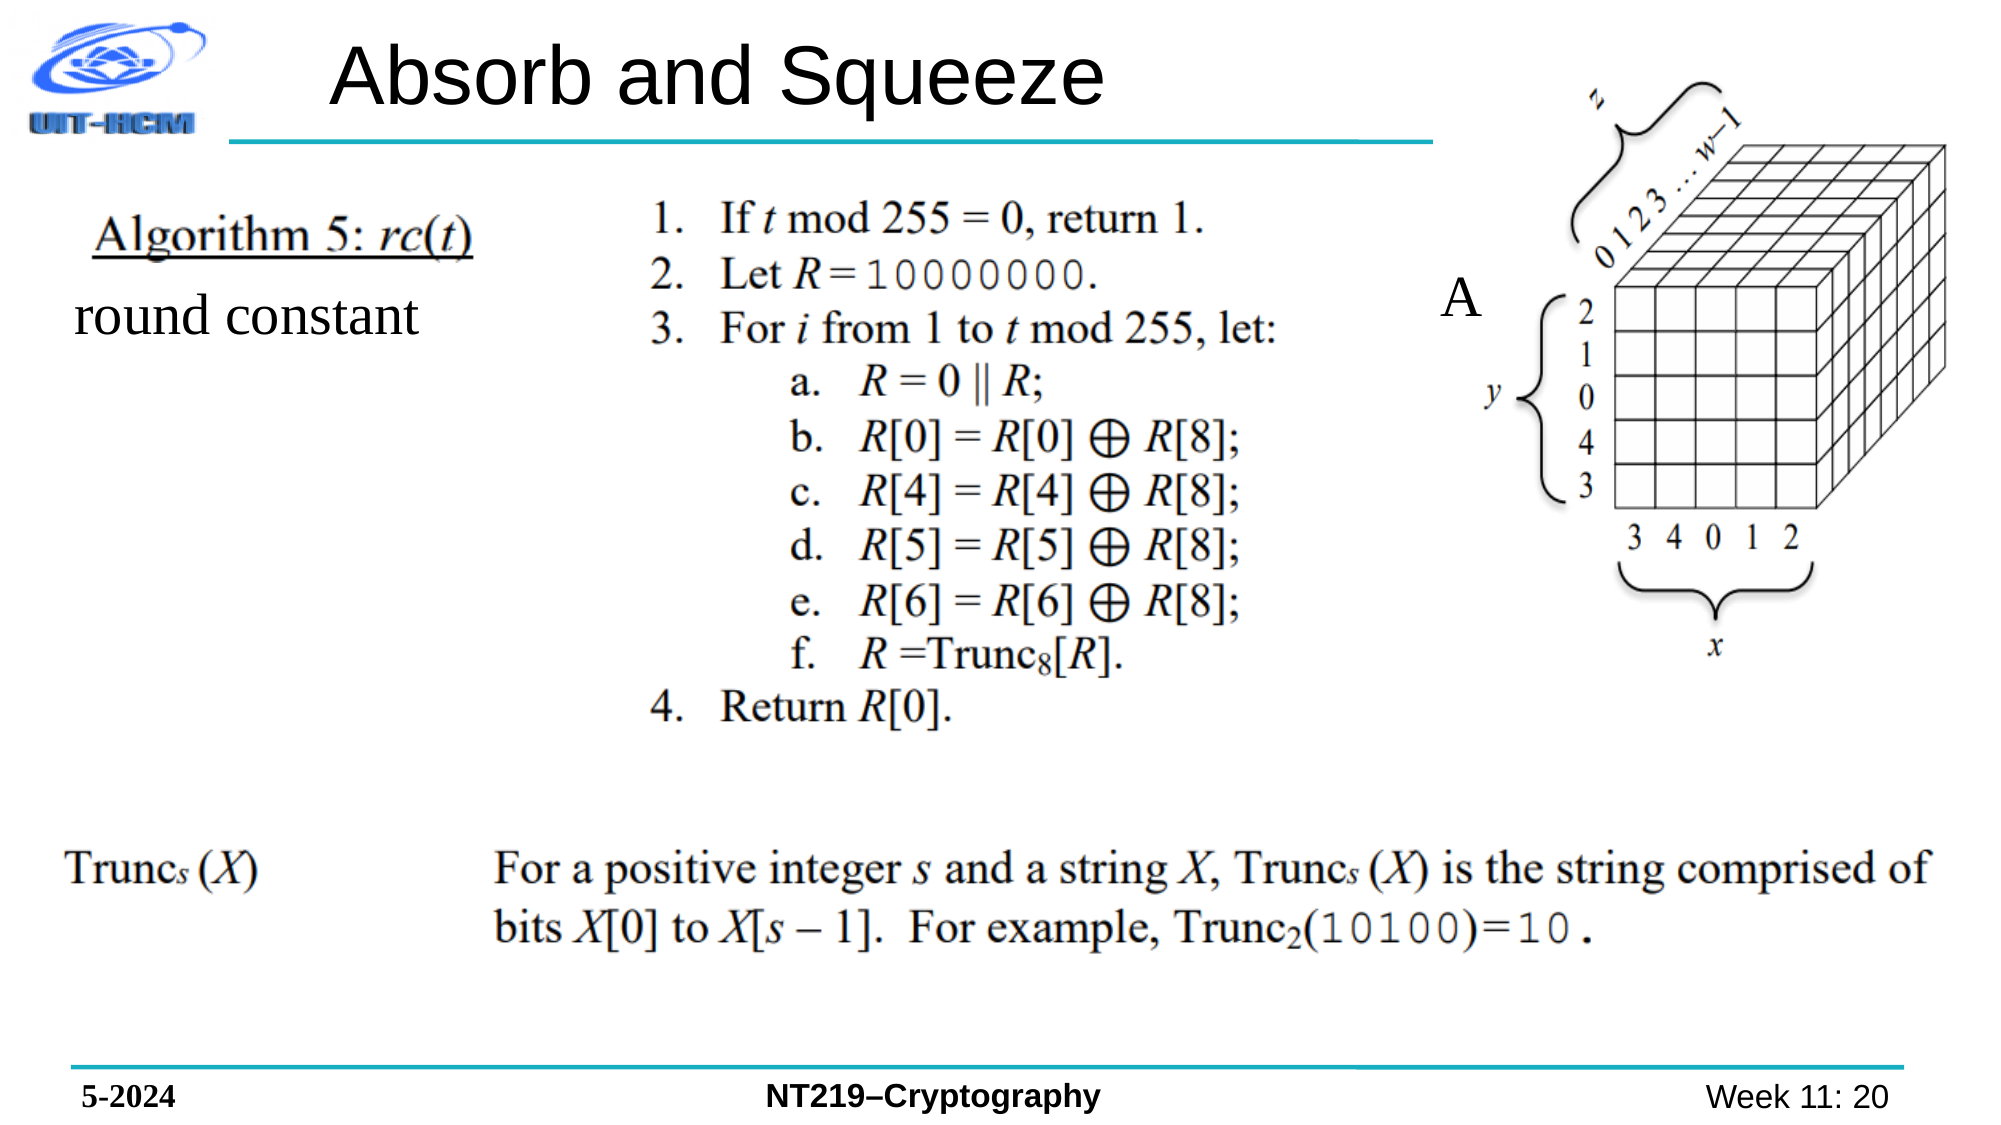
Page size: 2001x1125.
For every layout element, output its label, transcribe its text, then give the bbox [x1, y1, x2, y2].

picture [59, 199, 500, 263]
picture [7, 9, 229, 146]
picture [635, 199, 1297, 738]
picture [38, 818, 1935, 973]
text_box round constant [59, 268, 629, 354]
picture [1432, 26, 2000, 680]
title Absorb and Squeeze [314, 0, 1553, 143]
